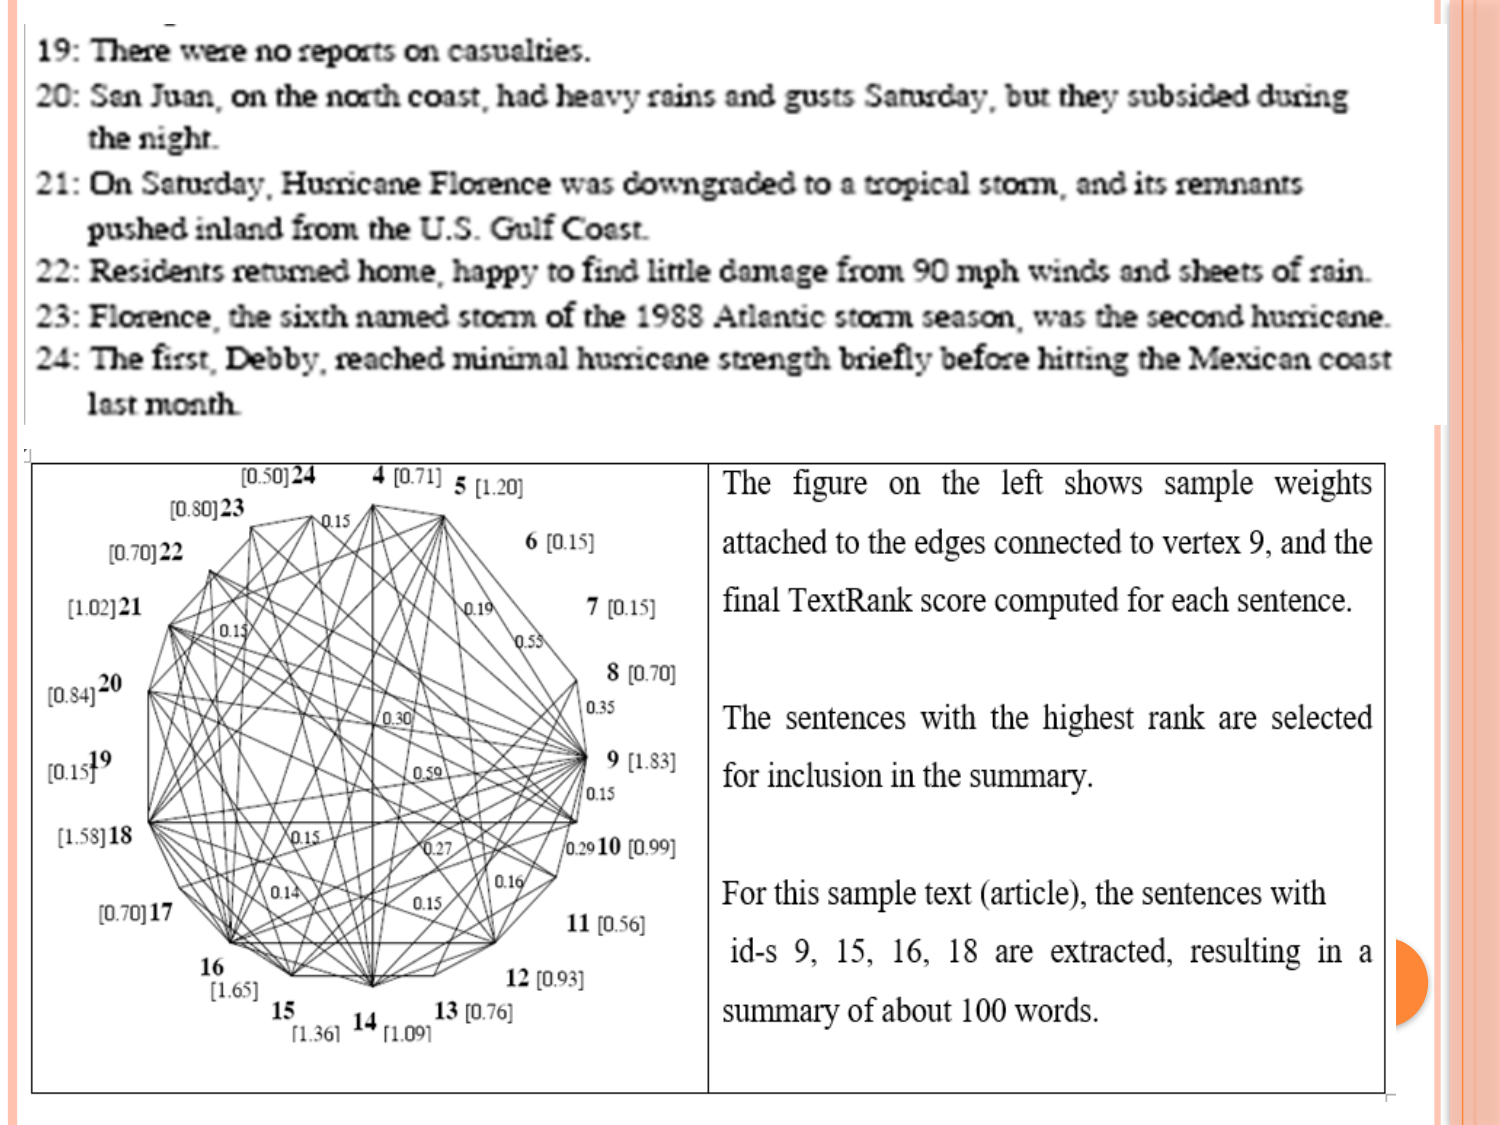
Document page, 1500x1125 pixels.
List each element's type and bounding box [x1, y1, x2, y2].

picture [24, 449, 1396, 1103]
picture [24, 24, 1448, 426]
